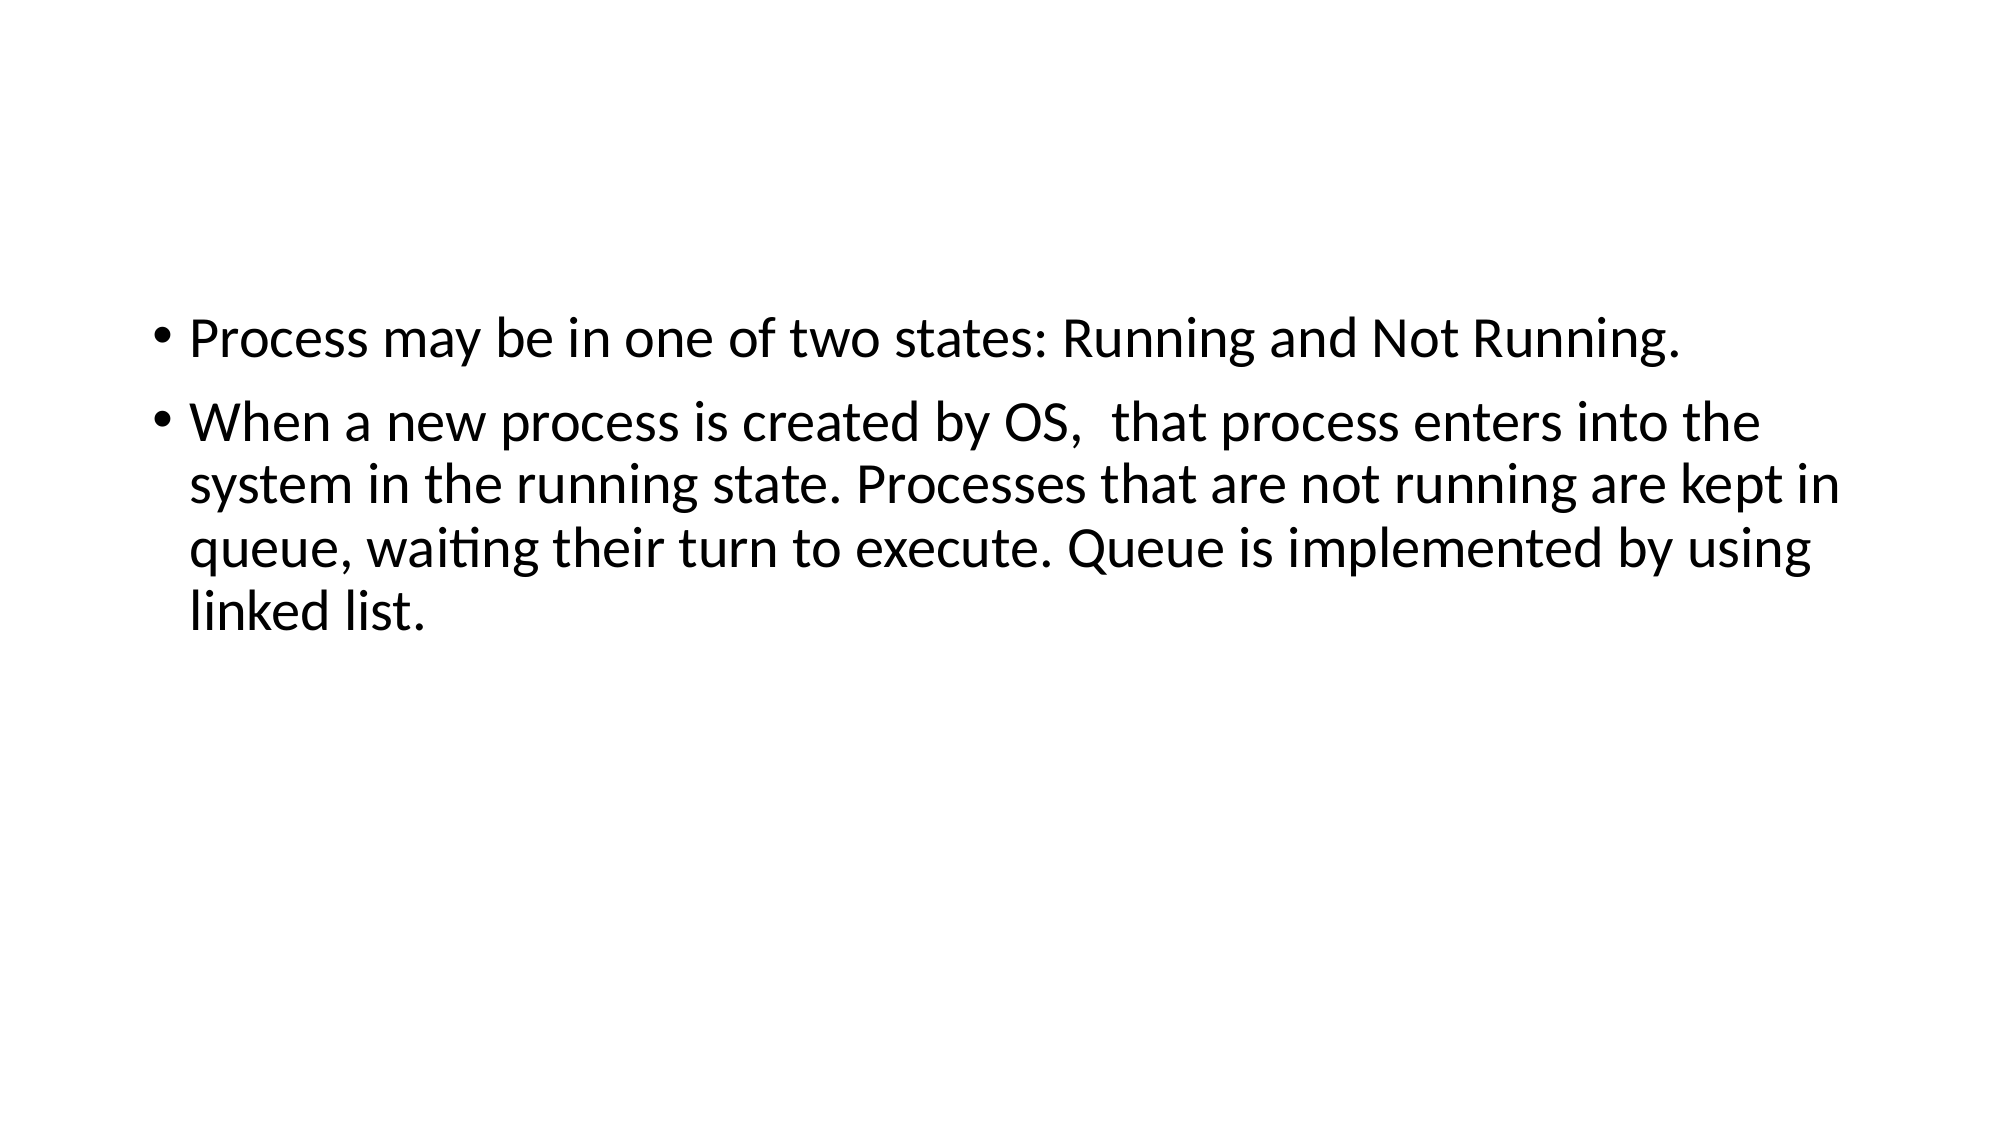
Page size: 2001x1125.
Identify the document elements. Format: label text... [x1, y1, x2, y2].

list Process may be in one of two states: Running and Not Running. When a new process is created by OS, that process enters into the system in the running state. Processes that are not running are kept in queue, waiting their turn to execute. Queue is implemented by using linked list. [137, 299, 1863, 1014]
